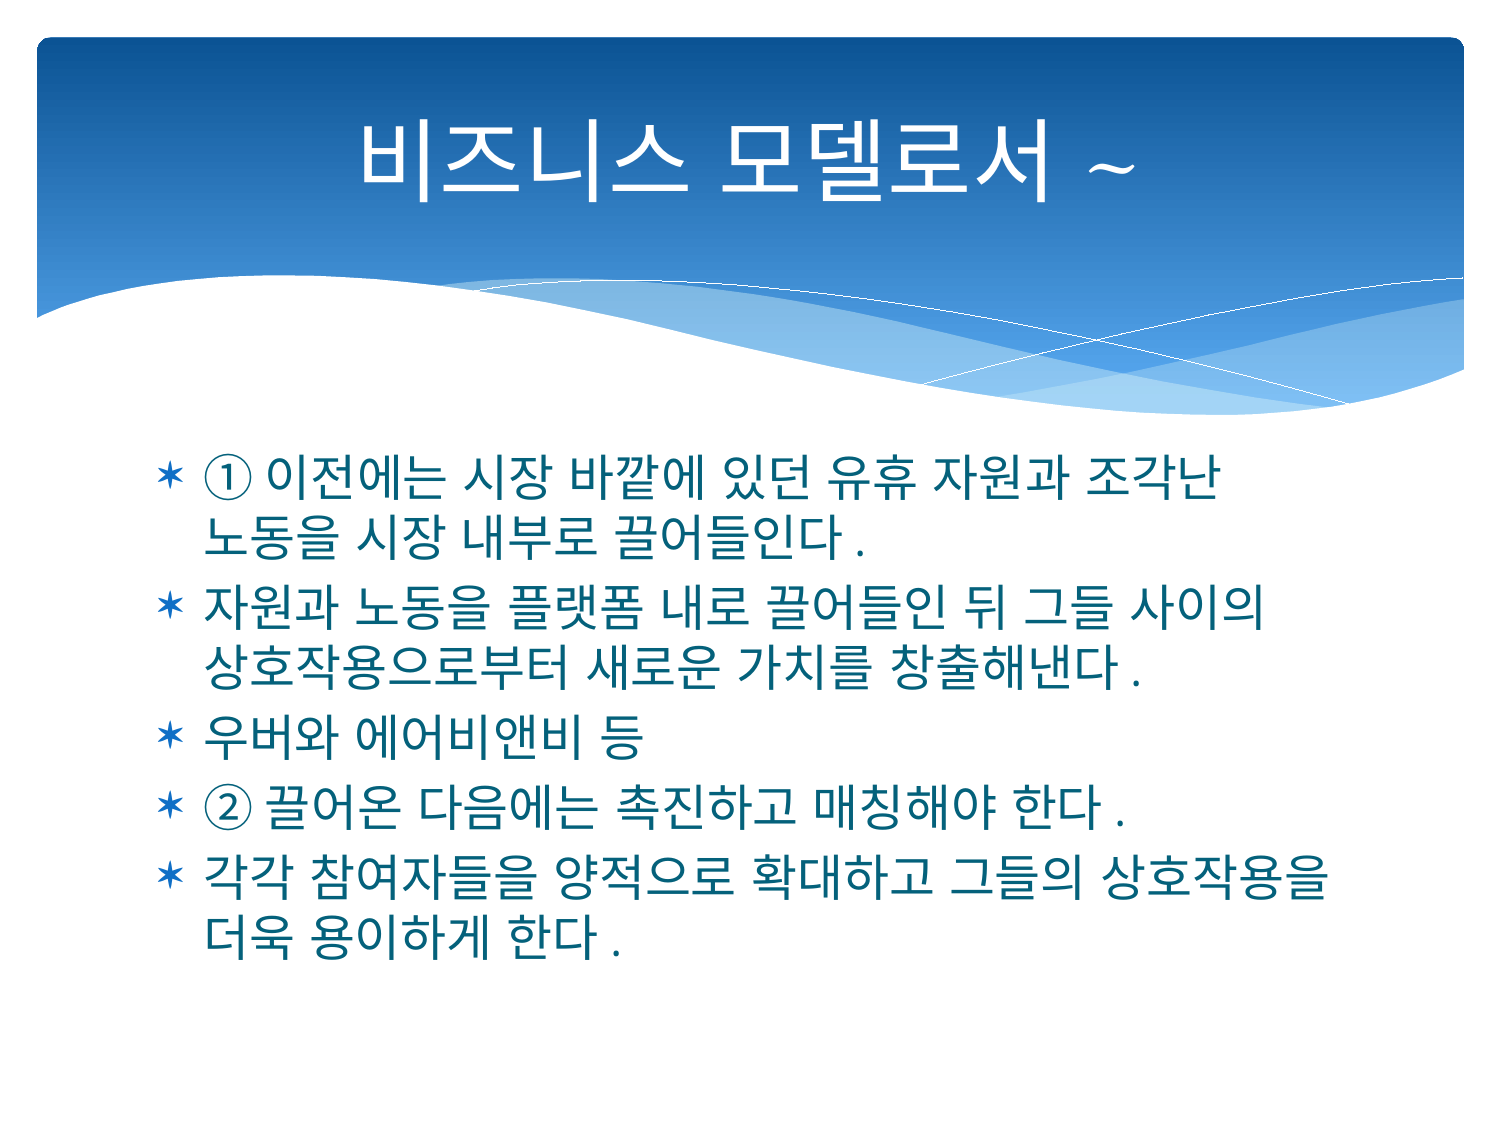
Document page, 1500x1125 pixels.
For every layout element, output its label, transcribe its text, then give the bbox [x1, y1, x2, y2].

title 비즈니스 모델로서~ [75, 55, 1425, 261]
list ①이전에는 시장 바깥에 있던 유휴 자원과 조각난 노동을 시장 내부로 끌어들인다. 자원과 노동을 플랫폼 내로 끌어들인 뒤 그들 사이의 상호작용으로부터 새로운 가치를 창출해낸다. 우버와 에어비앤비 등 ②끌어온 다음에는 촉진하고 매칭해야 한다. 각각 참여자들을 양적으로 확대하고 그들의 상호작용을 더욱 용이하게 한다. [143, 438, 1359, 1005]
